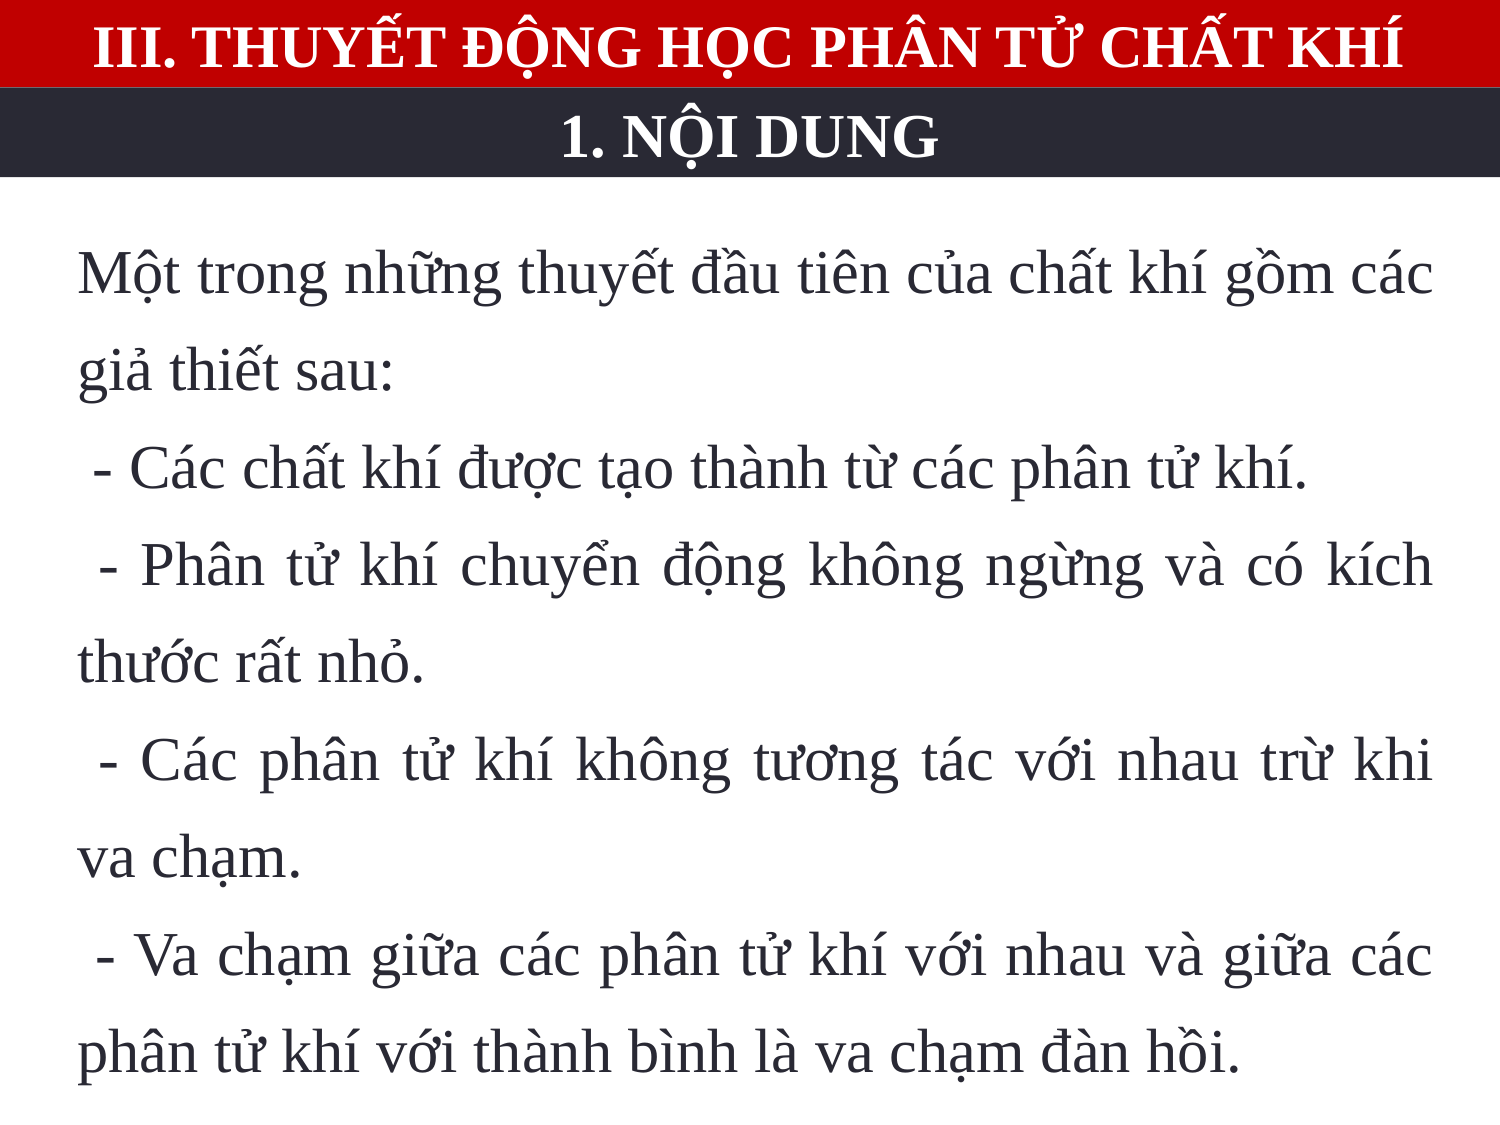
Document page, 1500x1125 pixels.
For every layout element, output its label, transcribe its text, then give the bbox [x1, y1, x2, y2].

text_box Một trong những thuyết đầu tiên của chất khí gồm các giả thiết sau: - Các chất khí được tạo thành từ các phân tử khí. - Phân tử khí chuyển động không ngừng và có kích thước rất nhỏ. - Các phân tử khí không tương tác với nhau trừ khi va chạm. - Va chạm giữa các phân tử khí với nhau và giữa các phân tử khí với thành bình là va chạm đàn hồi. [62, 200, 1450, 1093]
text_box III. THUYẾT ĐỘNG HỌC PHÂN TỬ CHẤT KHÍ [0, 0, 1500, 87]
text_box 1. NỘI DUNG [0, 87, 1500, 178]
